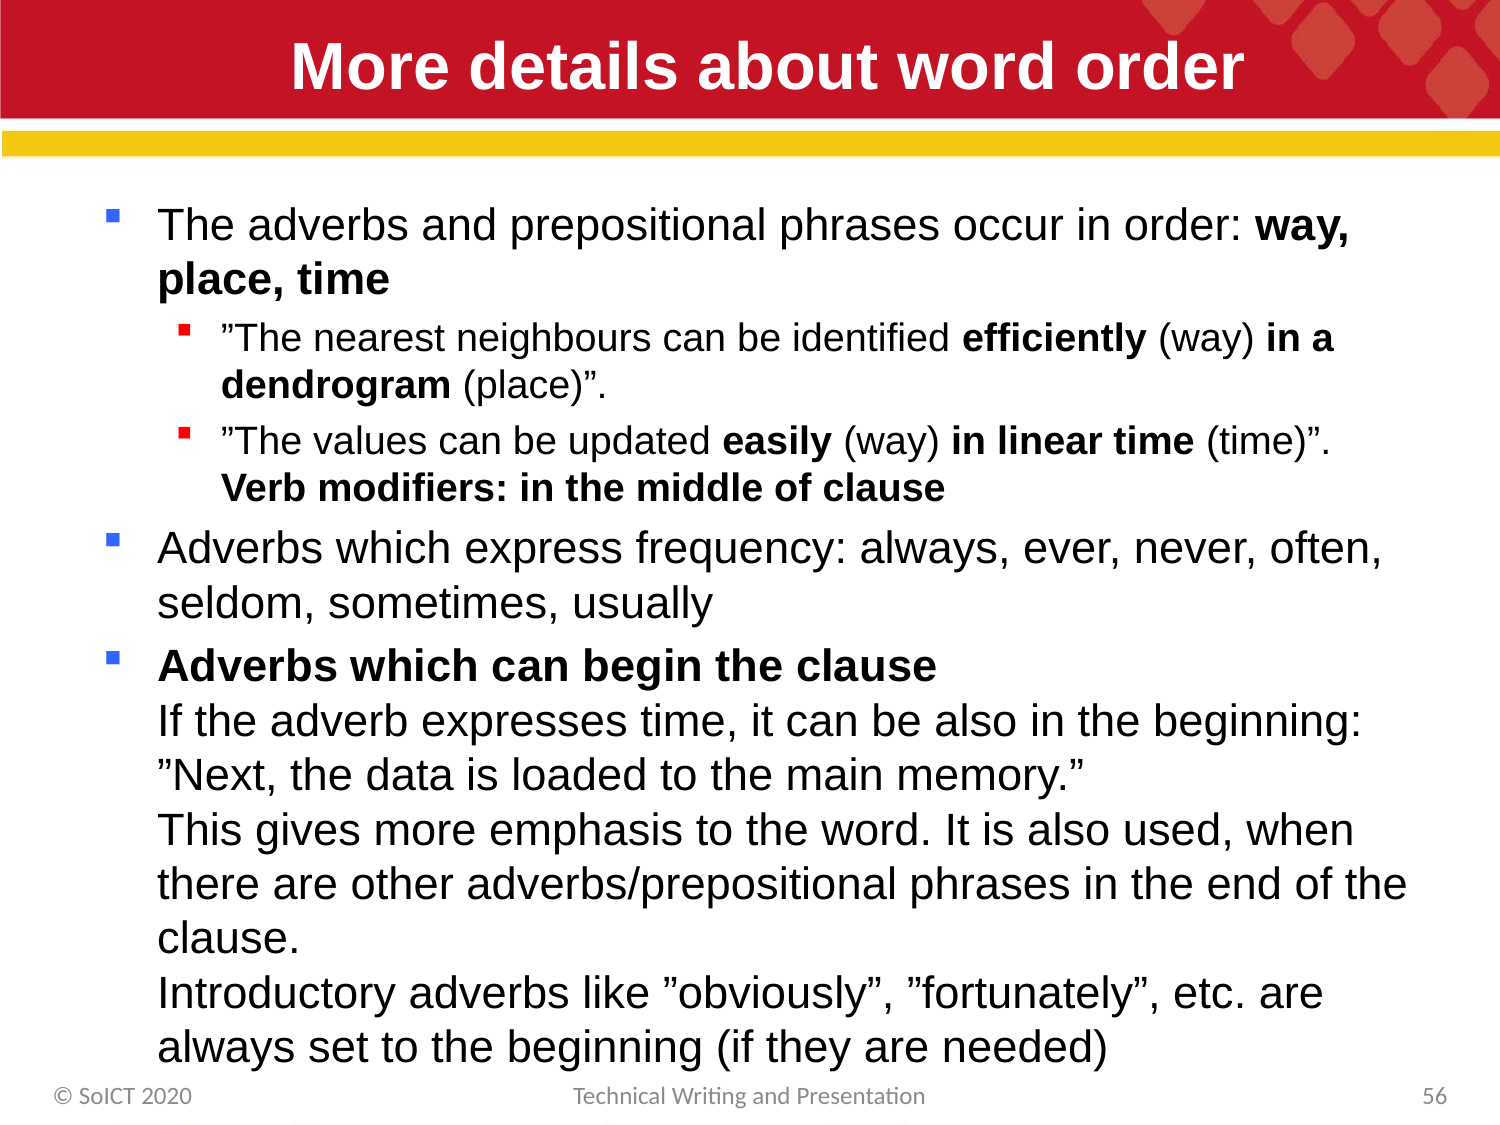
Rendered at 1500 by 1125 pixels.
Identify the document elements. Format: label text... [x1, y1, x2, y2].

picture [0, 0, 1500, 1125]
title More details about word order [75, 12, 1463, 113]
list The adverbs and prepositional phrases occur in order: way, place, time ”The nearest neighbours can be identified efficiently (way) in a dendrogram (place)”. ”The values can be updated easily (way) in linear time (time)”. Verb modifiers: in the middle of clause Adverbs which express frequency: always, ever, never, often, seldom, sometimes, usually Adverbs which can begin the clause If the adverb expresses time, it can be also in the beginning: ”Next, the data is loaded to the main memory.” This gives more emphasis to the word. It is also used, when there are other adverbs/prepositional phrases in the end of the clause. Introductory adverbs like ”obviously”, ”fortunately”, etc. are always set to the beginning (if they are needed) [87, 187, 1425, 1125]
slide_number 56 [1112, 1065, 1463, 1125]
footer Technical Writing and Presentation [512, 1065, 988, 1125]
slide_number © SoICT 2020 [37, 1065, 388, 1125]
